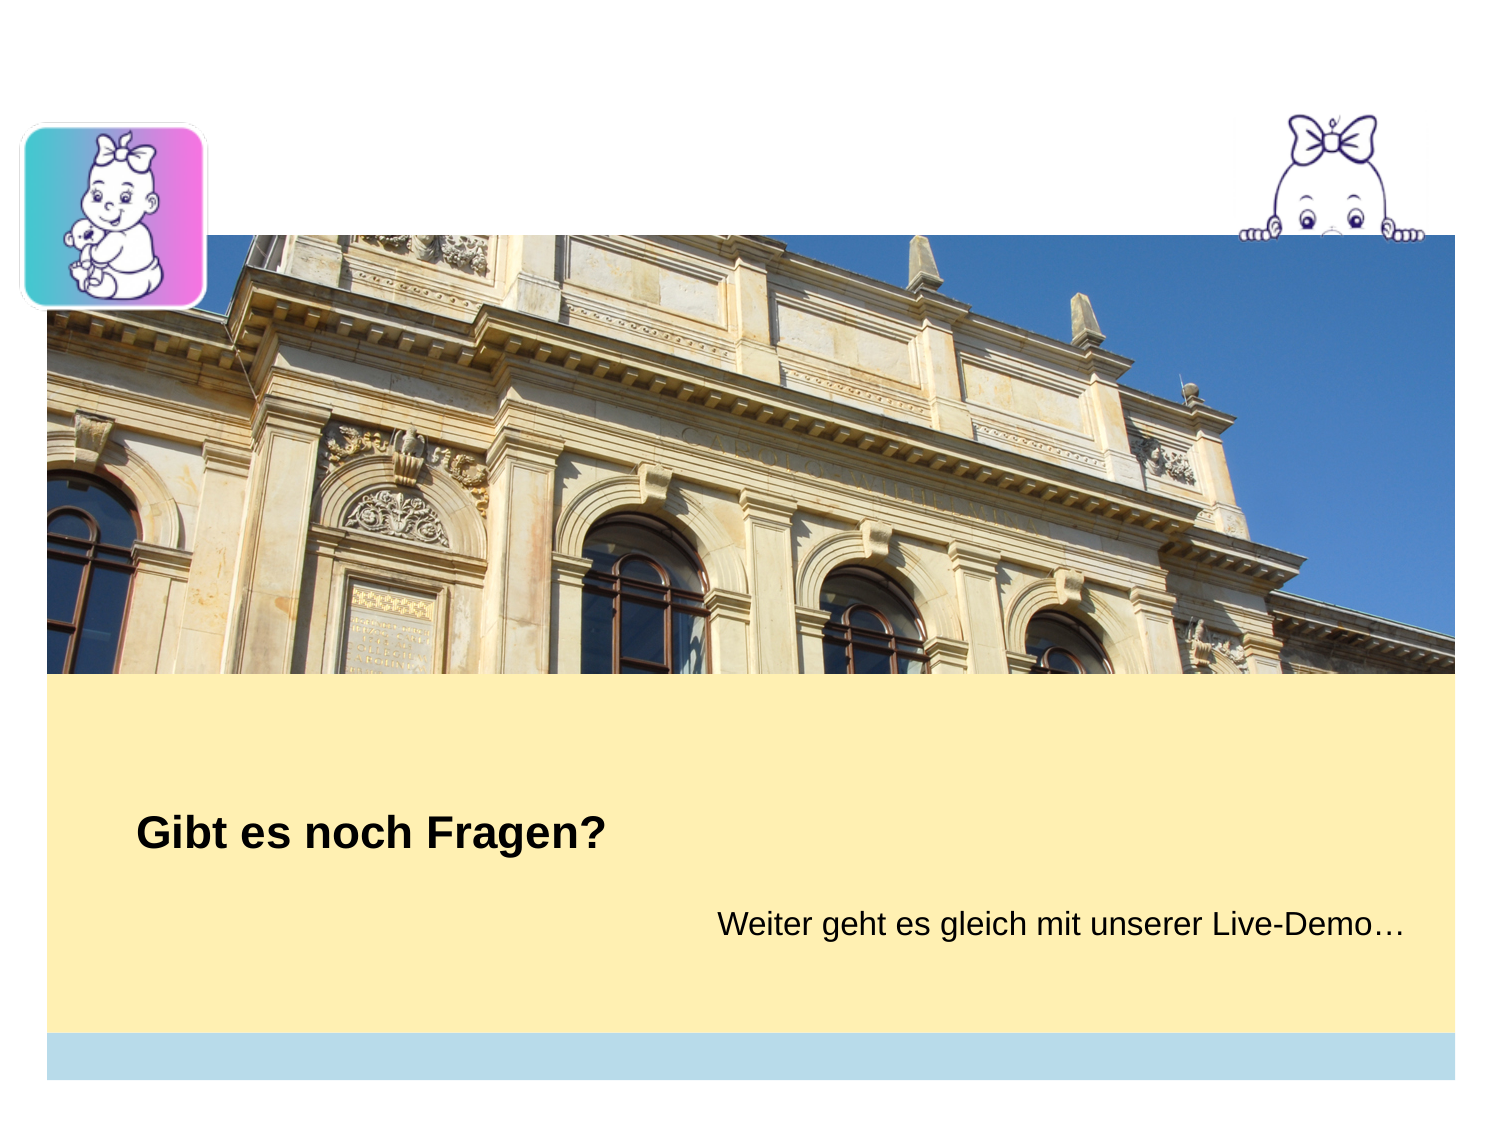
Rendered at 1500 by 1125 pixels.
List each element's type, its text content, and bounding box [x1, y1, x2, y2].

title Gibt es noch Fragen? [136, 714, 1412, 858]
subtitle Weiter geht es gleich mit unserer Live-Demo… [135, 901, 1408, 957]
picture [1, 104, 1455, 674]
